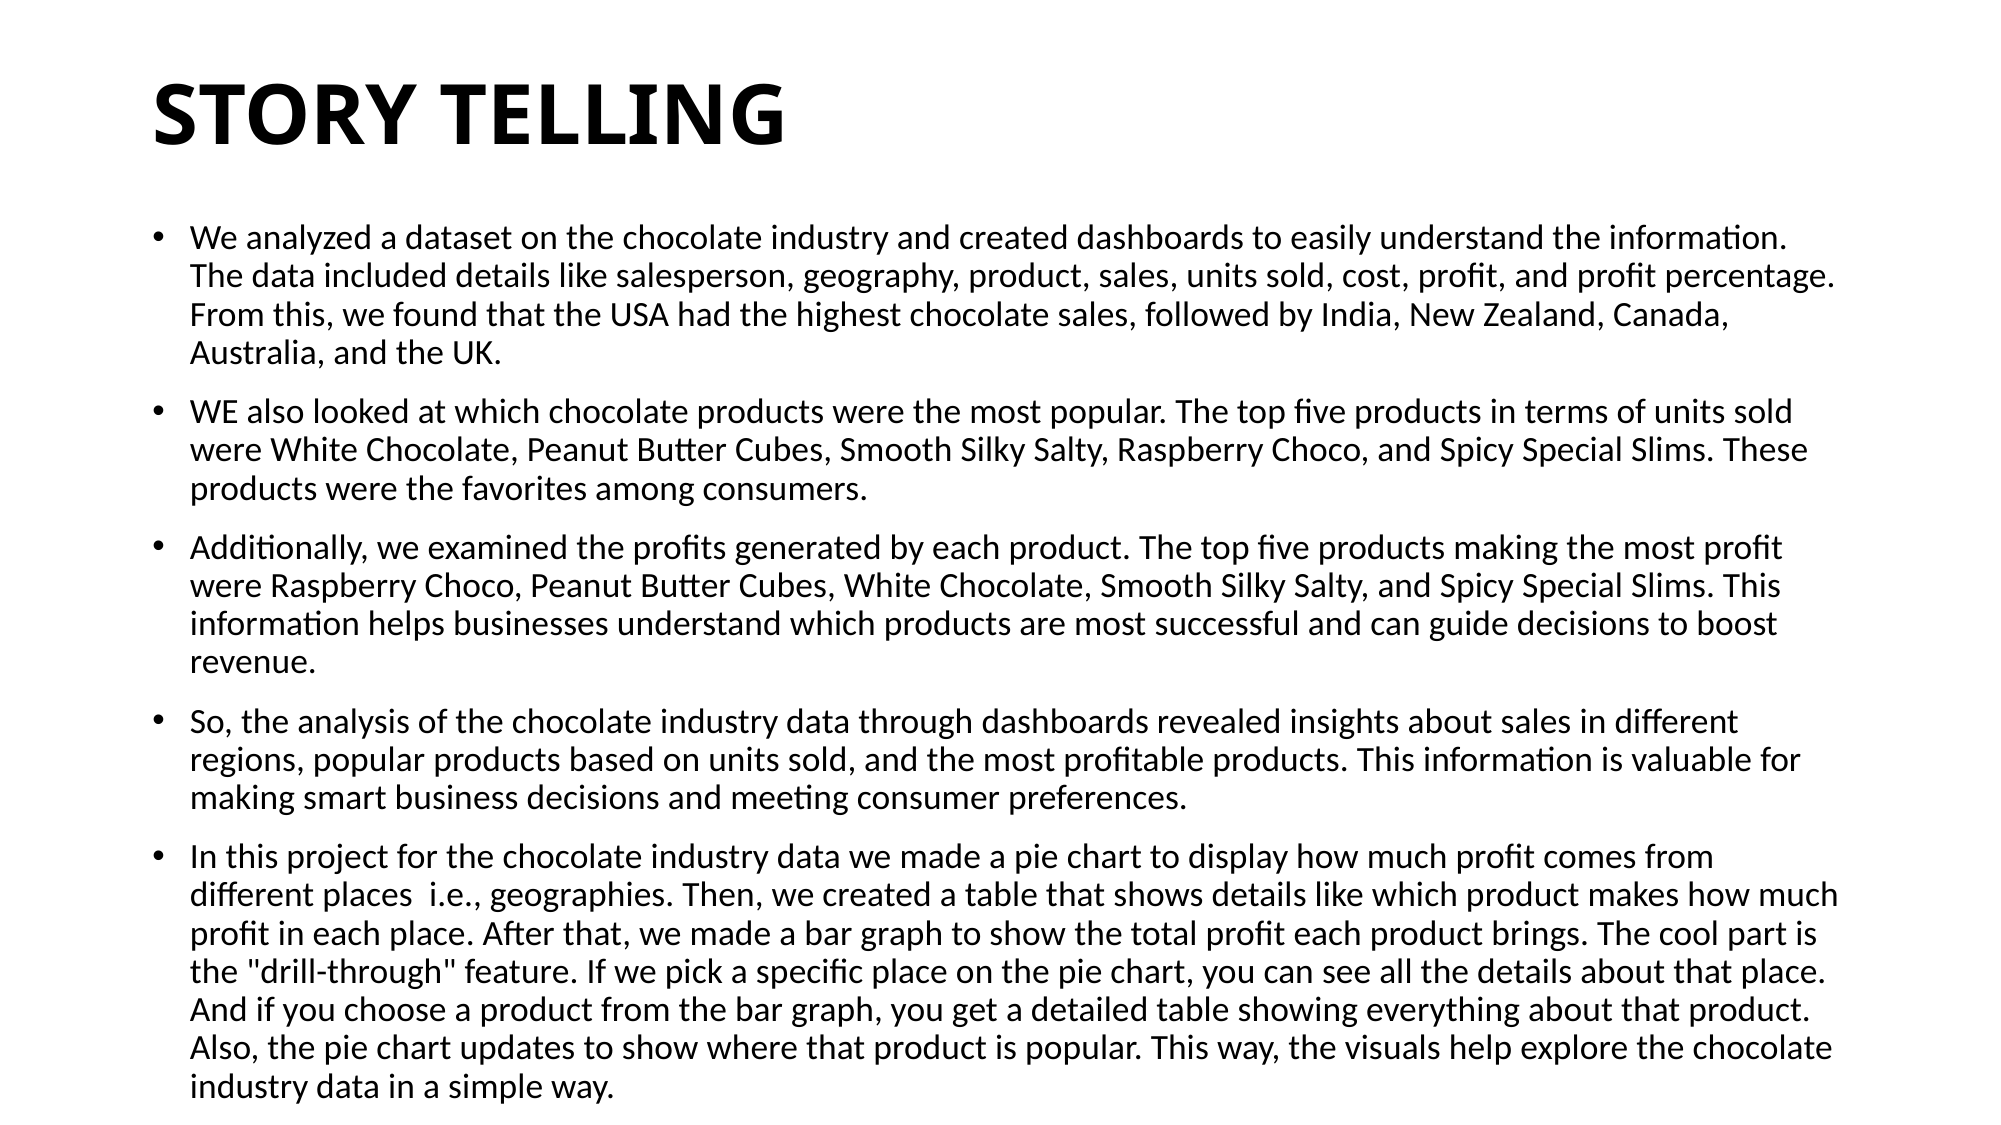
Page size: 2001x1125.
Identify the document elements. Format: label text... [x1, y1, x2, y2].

list We analyzed a dataset on the chocolate industry and created dashboards to easily understand the information. The data included details like salesperson, geography, product, sales, units sold, cost, profit, and profit percentage. From this, we found that the USA had the highest chocolate sales, followed by India, New Zealand, Canada, Australia, and the UK. WE also looked at which chocolate products were the most popular. The top five products in terms of units sold were White Chocolate, Peanut Butter Cubes, Smooth Silky Salty, Raspberry Choco, and Spicy Special Slims. These products were the favorites among consumers. Additionally, we examined the profits generated by each product. The top five products making the most profit were Raspberry Choco, Peanut Butter Cubes, White Chocolate, Smooth Silky Salty, and Spicy Special Slims. This information helps businesses understand which products are most successful and can guide decisions to boost revenue. So, the analysis of the chocolate industry data through dashboards revealed insights about sales in different regions, popular products based on units sold, and the most profitable products. This information is valuable for making smart business decisions and meeting consumer preferences. In this project for the chocolate industry data we made a pie chart to display how much profit comes from different places i.e., geographies. Then, we created a table that shows details like which product makes how much profit in each place. After that, we made a bar graph to show the total profit each product brings. The cool part is the "drill-through" feature. If we pick a specific place on the pie chart, you can see all the details about that place. And if you choose a product from the bar graph, you get a detailed table showing everything about that product. Also, the pie chart updates to show where that product is popular. This way, the visuals help explore the chocolate industry data in a simple way. [137, 211, 1863, 1077]
title STORY TELLING [137, 59, 1863, 176]
